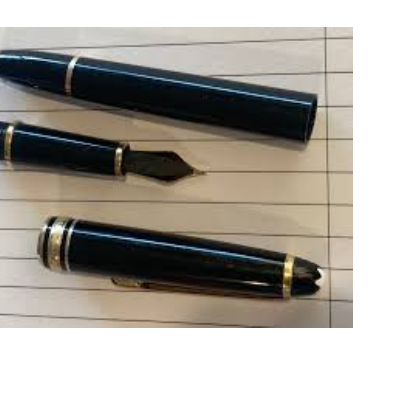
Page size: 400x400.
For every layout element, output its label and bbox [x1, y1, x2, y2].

picture [0, 27, 353, 328]
